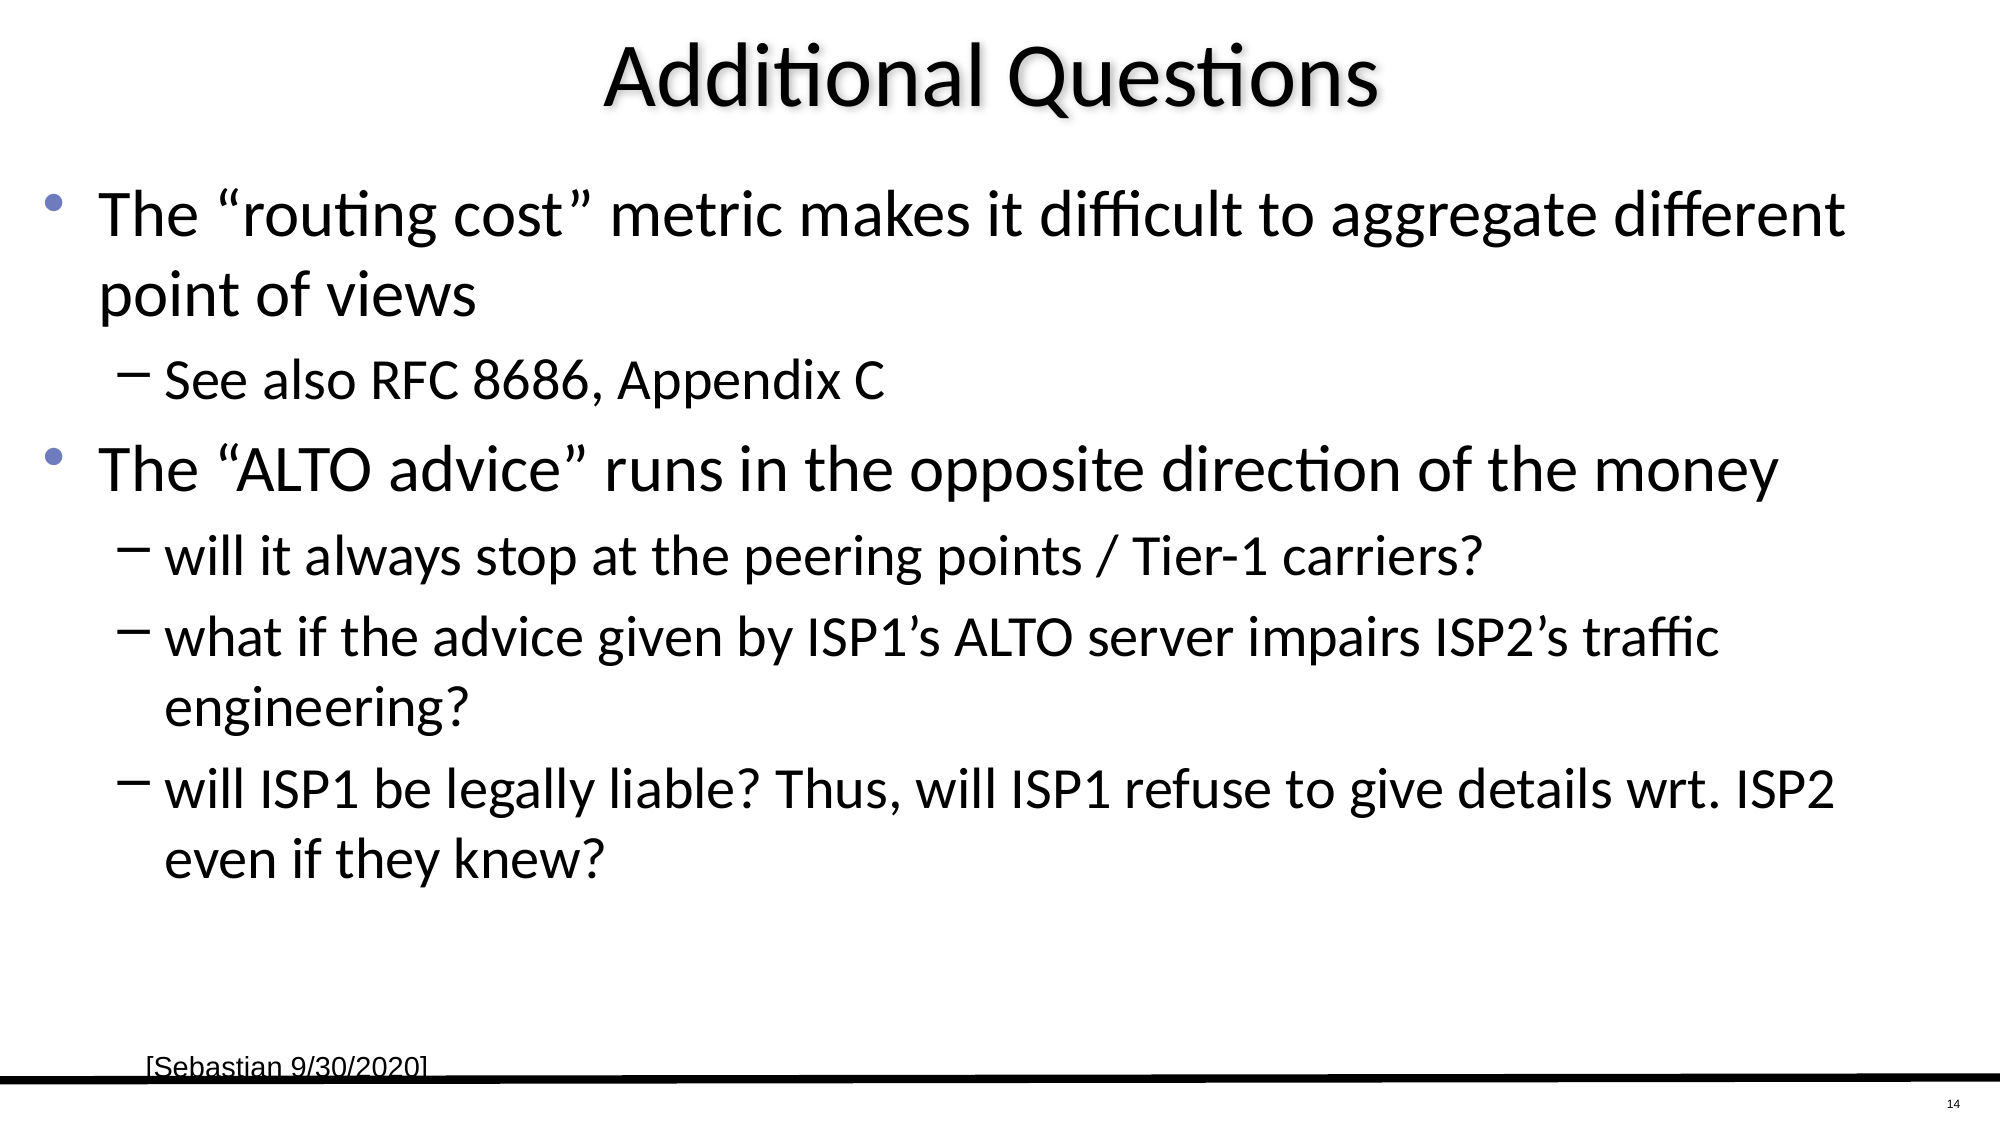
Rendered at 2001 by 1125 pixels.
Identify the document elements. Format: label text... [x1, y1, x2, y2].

title Additional Questions [55, 13, 1930, 127]
text_box [Sebastian 9/30/2020] [130, 1007, 444, 1091]
list The “routing cost” metric makes it difficult to aggregate different point of views See also RFC 8686, Appendix C The “ALTO advice” runs in the opposite direction of the money will it always stop at the peering points / Tier-1 carriers? what if the advice given by ISP1’s ALTO server impairs ISP2’s traffic engineering? will ISP1 be legally liable? Thus, will ISP1 refuse to give details wrt. ISP2 even if they knew? [27, 162, 1965, 1038]
